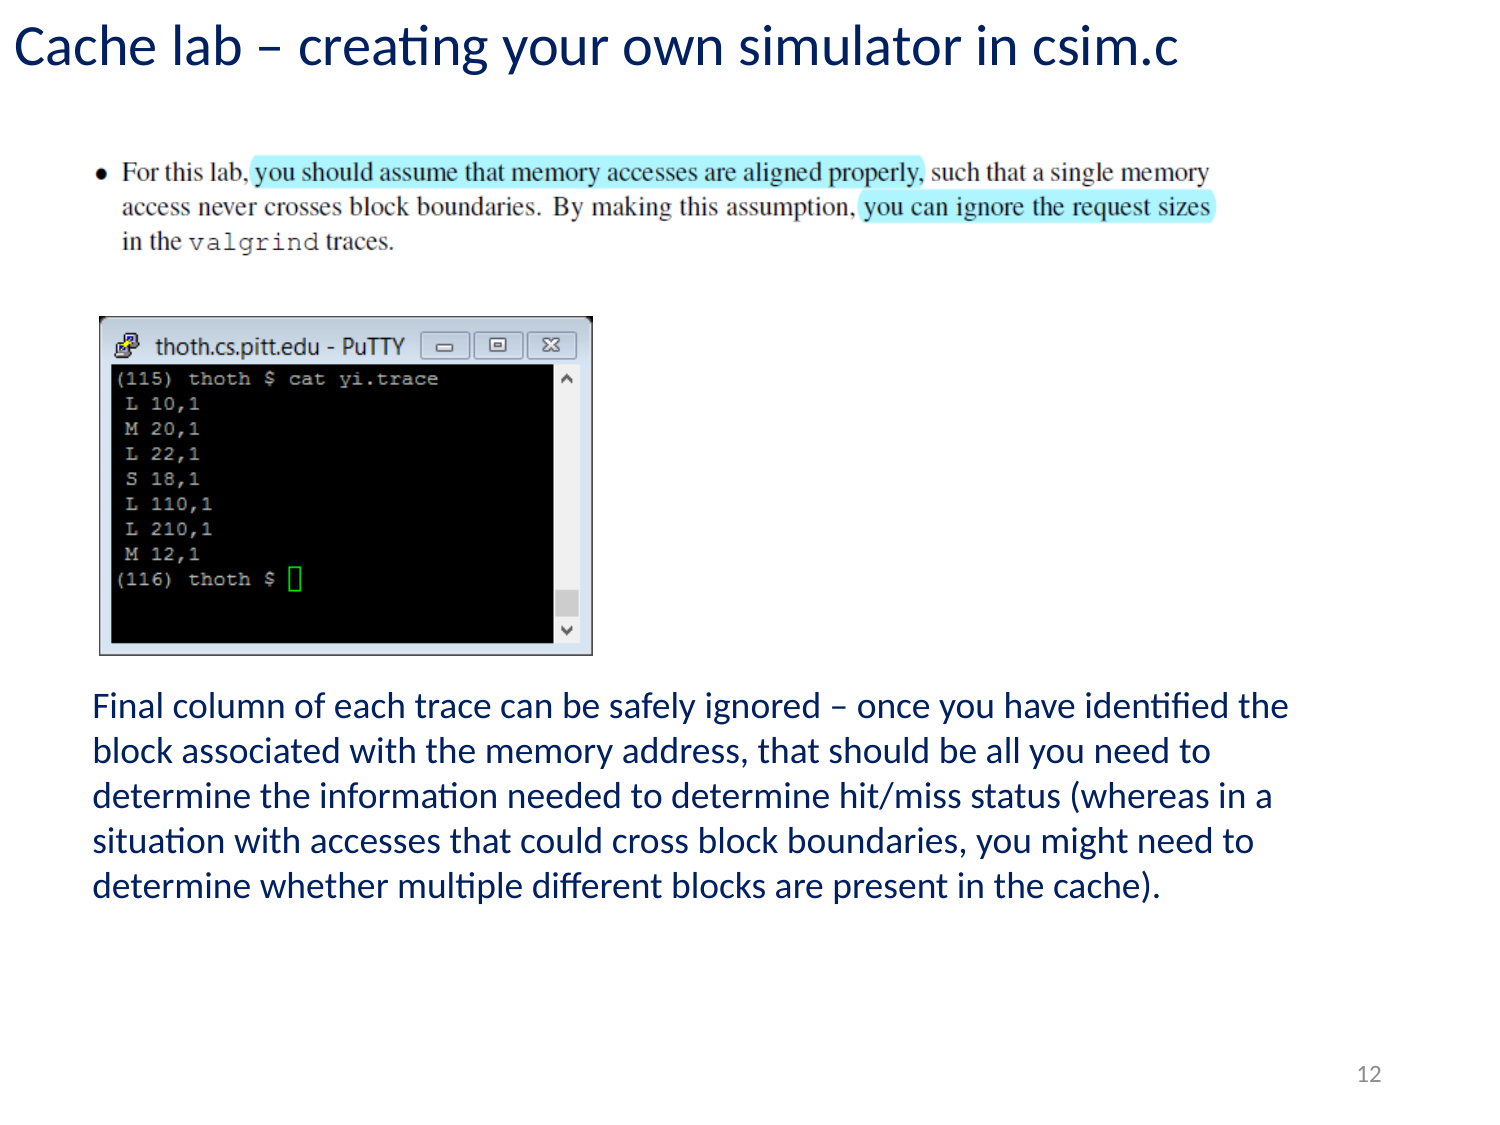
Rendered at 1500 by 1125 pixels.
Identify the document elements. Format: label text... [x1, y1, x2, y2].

text_box Cache lab – creating your own simulator in csim.c [0, 0, 1335, 85]
slide_number 12 [1059, 1042, 1397, 1103]
text_box Final column of each trace can be safely ignored – once you have identified the block associated with the memory address, that should be all you need to determine the information needed to determine hit/miss status (whereas in a situation with accesses that could cross block boundaries, you might need to determine whether multiple different blocks are present in the cache). [77, 673, 1325, 913]
picture [99, 316, 593, 656]
picture [77, 132, 1263, 269]
